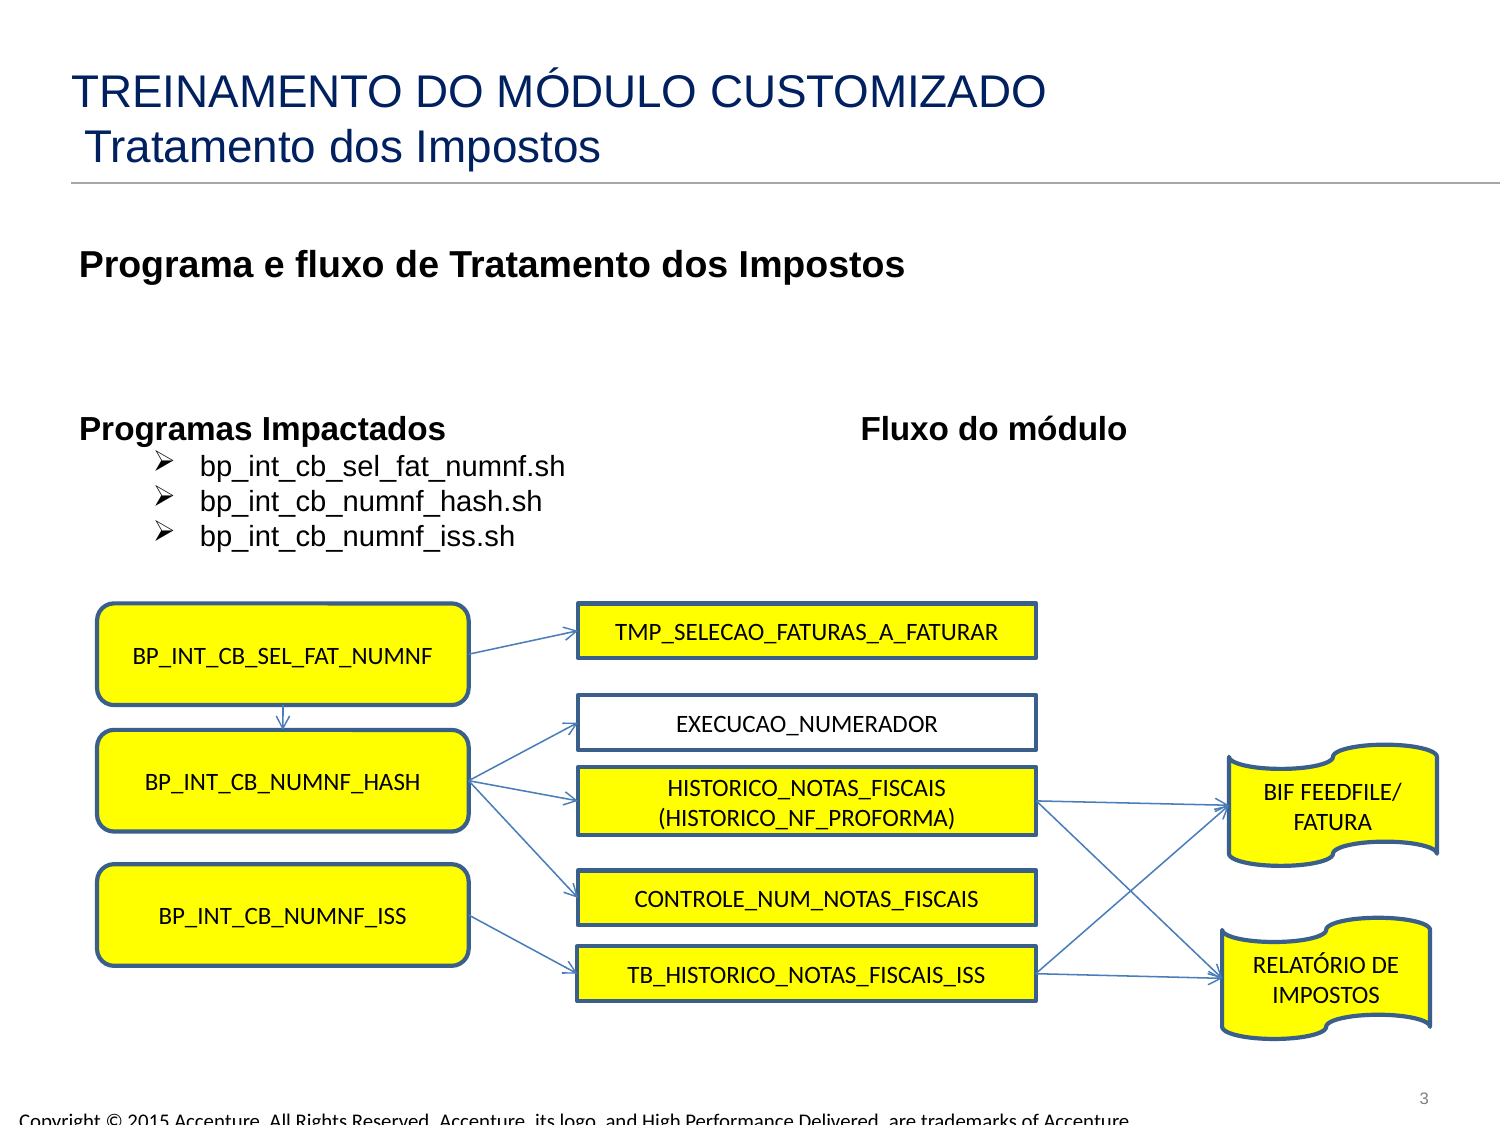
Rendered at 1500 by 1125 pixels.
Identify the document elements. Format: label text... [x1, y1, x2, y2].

text_box TB_HISTORICO_NOTAS_FISCAIS_ISS [575, 944, 1038, 1003]
text_box Programas Impactados bp_int_cb_sel_fat_numnf.sh bp_int_cb_numnf_hash.sh bp_int_cb_numnf_iss.sh [0, 399, 695, 560]
text_box BP_INT_CB_NUMNF_ISS [94, 862, 471, 968]
text_box BIF FEEDFILE/ FATURA [1226, 742, 1440, 868]
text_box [1035, 805, 1230, 974]
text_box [468, 722, 579, 779]
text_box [468, 630, 579, 655]
text_box HISTORICO_NOTAS_FISCAIS (HISTORICO_NF_PROFORMA) [583, 765, 1038, 837]
text_box BP_INT_CB_NUMNF_HASH [94, 727, 463, 834]
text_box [468, 780, 579, 898]
text_box RELATÓRIO DE IMPOSTOS [1220, 915, 1433, 1042]
text_box BP_INT_CB_SEL_FAT_NUMNF [94, 601, 471, 708]
text_box CONTROLE_NUM_NOTAS_FISCAIS [576, 868, 1029, 927]
text_box TMP_SELECAO_FATURAS_A_FATURAR [576, 601, 1038, 660]
text_box Programa e fluxo de Tratamento dos Impostos [0, 229, 1500, 293]
text_box EXECUCAO_NUMERADOR [576, 693, 1038, 752]
title TREINAMENTO DO MÓDULO CUSTOMIZADO Tratamento dos Impostos [71, 0, 1500, 172]
text_box Fluxo do módulo [845, 400, 1143, 455]
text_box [468, 914, 578, 974]
